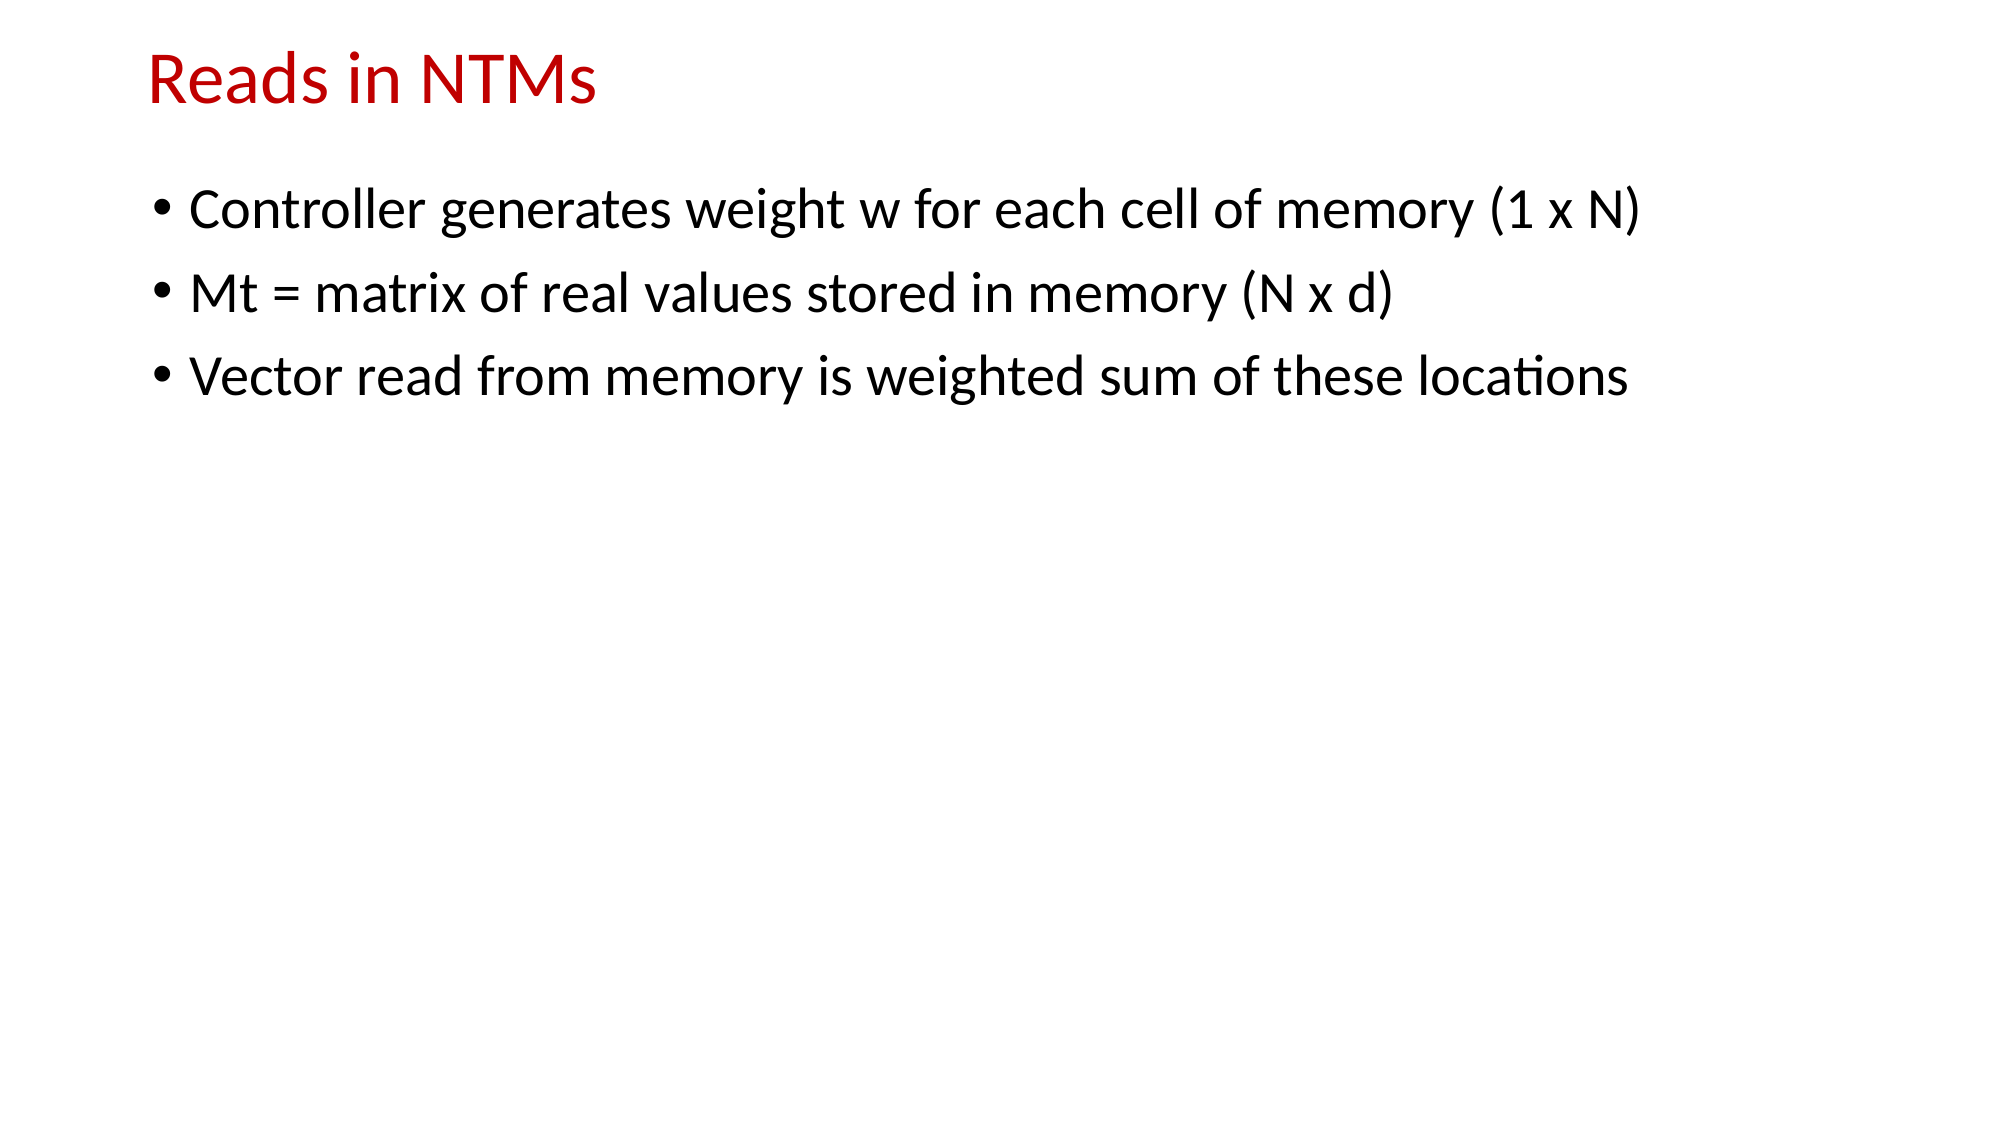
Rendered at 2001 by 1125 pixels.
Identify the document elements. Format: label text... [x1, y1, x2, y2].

list Controller generates weight w for each cell of memory (1 x N) Mt = matrix of real values stored in memory (N x d) Vector read from memory is weighted sum of these locations [137, 170, 1863, 1014]
title Reads in NTMs [132, 0, 1858, 159]
